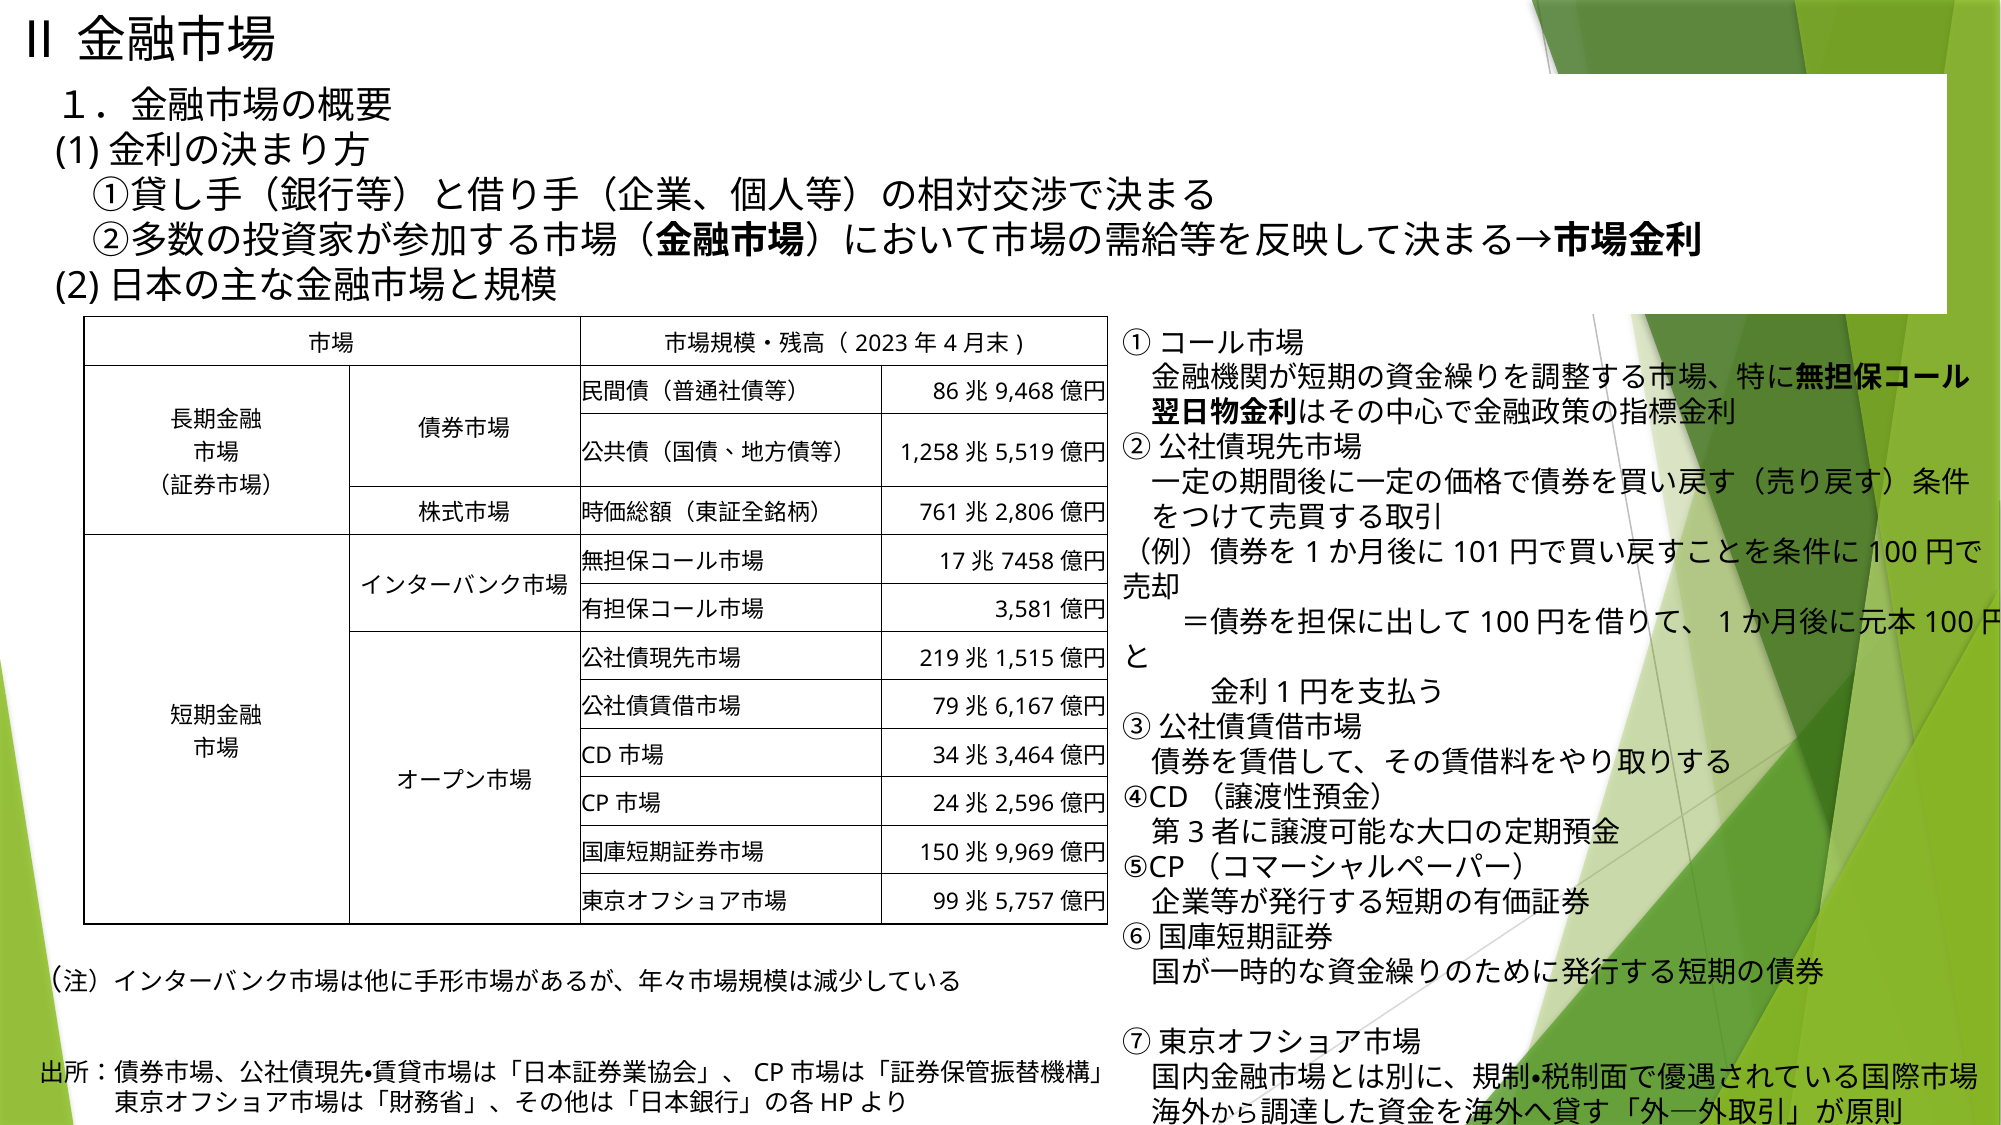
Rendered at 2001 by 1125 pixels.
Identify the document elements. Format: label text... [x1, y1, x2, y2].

table_cell 短期金融 市場 [85, 535, 349, 923]
table_cell 東京オフショア市場 [581, 874, 881, 923]
table_cell CP市場 [581, 777, 881, 825]
table_cell CD市場 [581, 729, 881, 776]
table_cell 公社債賃借市場 [581, 680, 881, 728]
table_cell 株式市場 [350, 487, 580, 534]
table_cell 24兆2,596億円 [882, 777, 1107, 825]
table_cell 債券市場 [350, 366, 580, 486]
table_cell 公共債（国債、地方債等） [581, 414, 881, 486]
table_cell 99兆5,757億円 [882, 874, 1107, 923]
table_cell 国庫短期証券市場 [581, 826, 881, 873]
table_cell 公社債現先市場 [581, 632, 881, 679]
table_header 市場規模・残高（2023年4月末) [581, 317, 1107, 365]
table_cell 219兆1,515億円 [882, 632, 1107, 679]
table_cell 3,581億円 [882, 584, 1107, 631]
table_cell 長期金融 市場 （証券市場） [85, 366, 349, 534]
table_cell 1,258兆5,519億円 [882, 414, 1107, 486]
table_cell 86兆9,468億円 [882, 366, 1107, 413]
table_cell インターバンク市場 [350, 535, 580, 631]
table_cell 無担保コール市場 [581, 535, 881, 583]
table_cell 150兆9,969億円 [882, 826, 1107, 873]
table_cell 有担保コール市場 [581, 584, 881, 631]
table_cell 民間債（普通社債等） [581, 366, 881, 413]
text_box ①コール市場 金融機関が短期の資金繰りを調整する市場、特に無担保コール 翌日物金利はその中心で金融政策の指標金利 ②公社債現先市場 一定の期間後に一定の価格で債券を買い戻す（売り戻す）条件 をつけて売買する取引 （例）債券を1か月後に101円で買い戻すことを条件に100円で売却 ＝債券を担保に出して100円を借りて、1か月後に元本100円と 金利1円を支払う ③公社債賃借市場 債券を賃借して、その賃借料をやり取りする ④CD（譲渡性預金） 第3者に譲渡可能な大口の定期預金 ⑤CP（コマーシャルペーパー） 企業等が発行する短期の有価証券 ⑥国庫短期証券 国が一時的な資金繰りのために発行する短期の債券 ⑦東京オフショア市場 国内金融市場とは別に、規制・税制面で優遇されている国際市場 海外から調達した資金を海外へ貸す「外―外取引」が原則 [1107, 316, 2000, 1125]
text_box １．金融市場の概要 (1)金利の決まり方 ①貸し手（銀行等）と借り手（企業、個人等）の相対交渉で決まる ②多数の投資家が参加する市場（金融市場）において市場の需給等を反映して決まる→市場金利 (2)日本の主な金融市場と規模 [40, 74, 1947, 314]
text_box （注）インターバンク市場は他に手形市場があるが、年々市場規模は減少している [19, 953, 978, 1004]
table_header 市場 [85, 317, 580, 365]
table_cell 17兆7458億円 [882, 535, 1107, 583]
table_cell 時価総額（東証全銘柄） [581, 487, 881, 534]
table_cell オープン市場 [350, 632, 580, 923]
table_cell 79兆6,167億円 [882, 680, 1107, 728]
table_cell 34兆3,464億円 [882, 729, 1107, 776]
table_cell 761兆2,806億円 [882, 487, 1107, 534]
text_box 出所：債券市場、公社債現先・賃貸市場は「日本証券業協会」、CP市場は「証券保管振替機構」 東京オフショア市場は「財務省」、その他は「日本銀行」の各HPより [24, 1049, 1131, 1124]
text_box Ⅱ金融市場 [0, 0, 470, 75]
